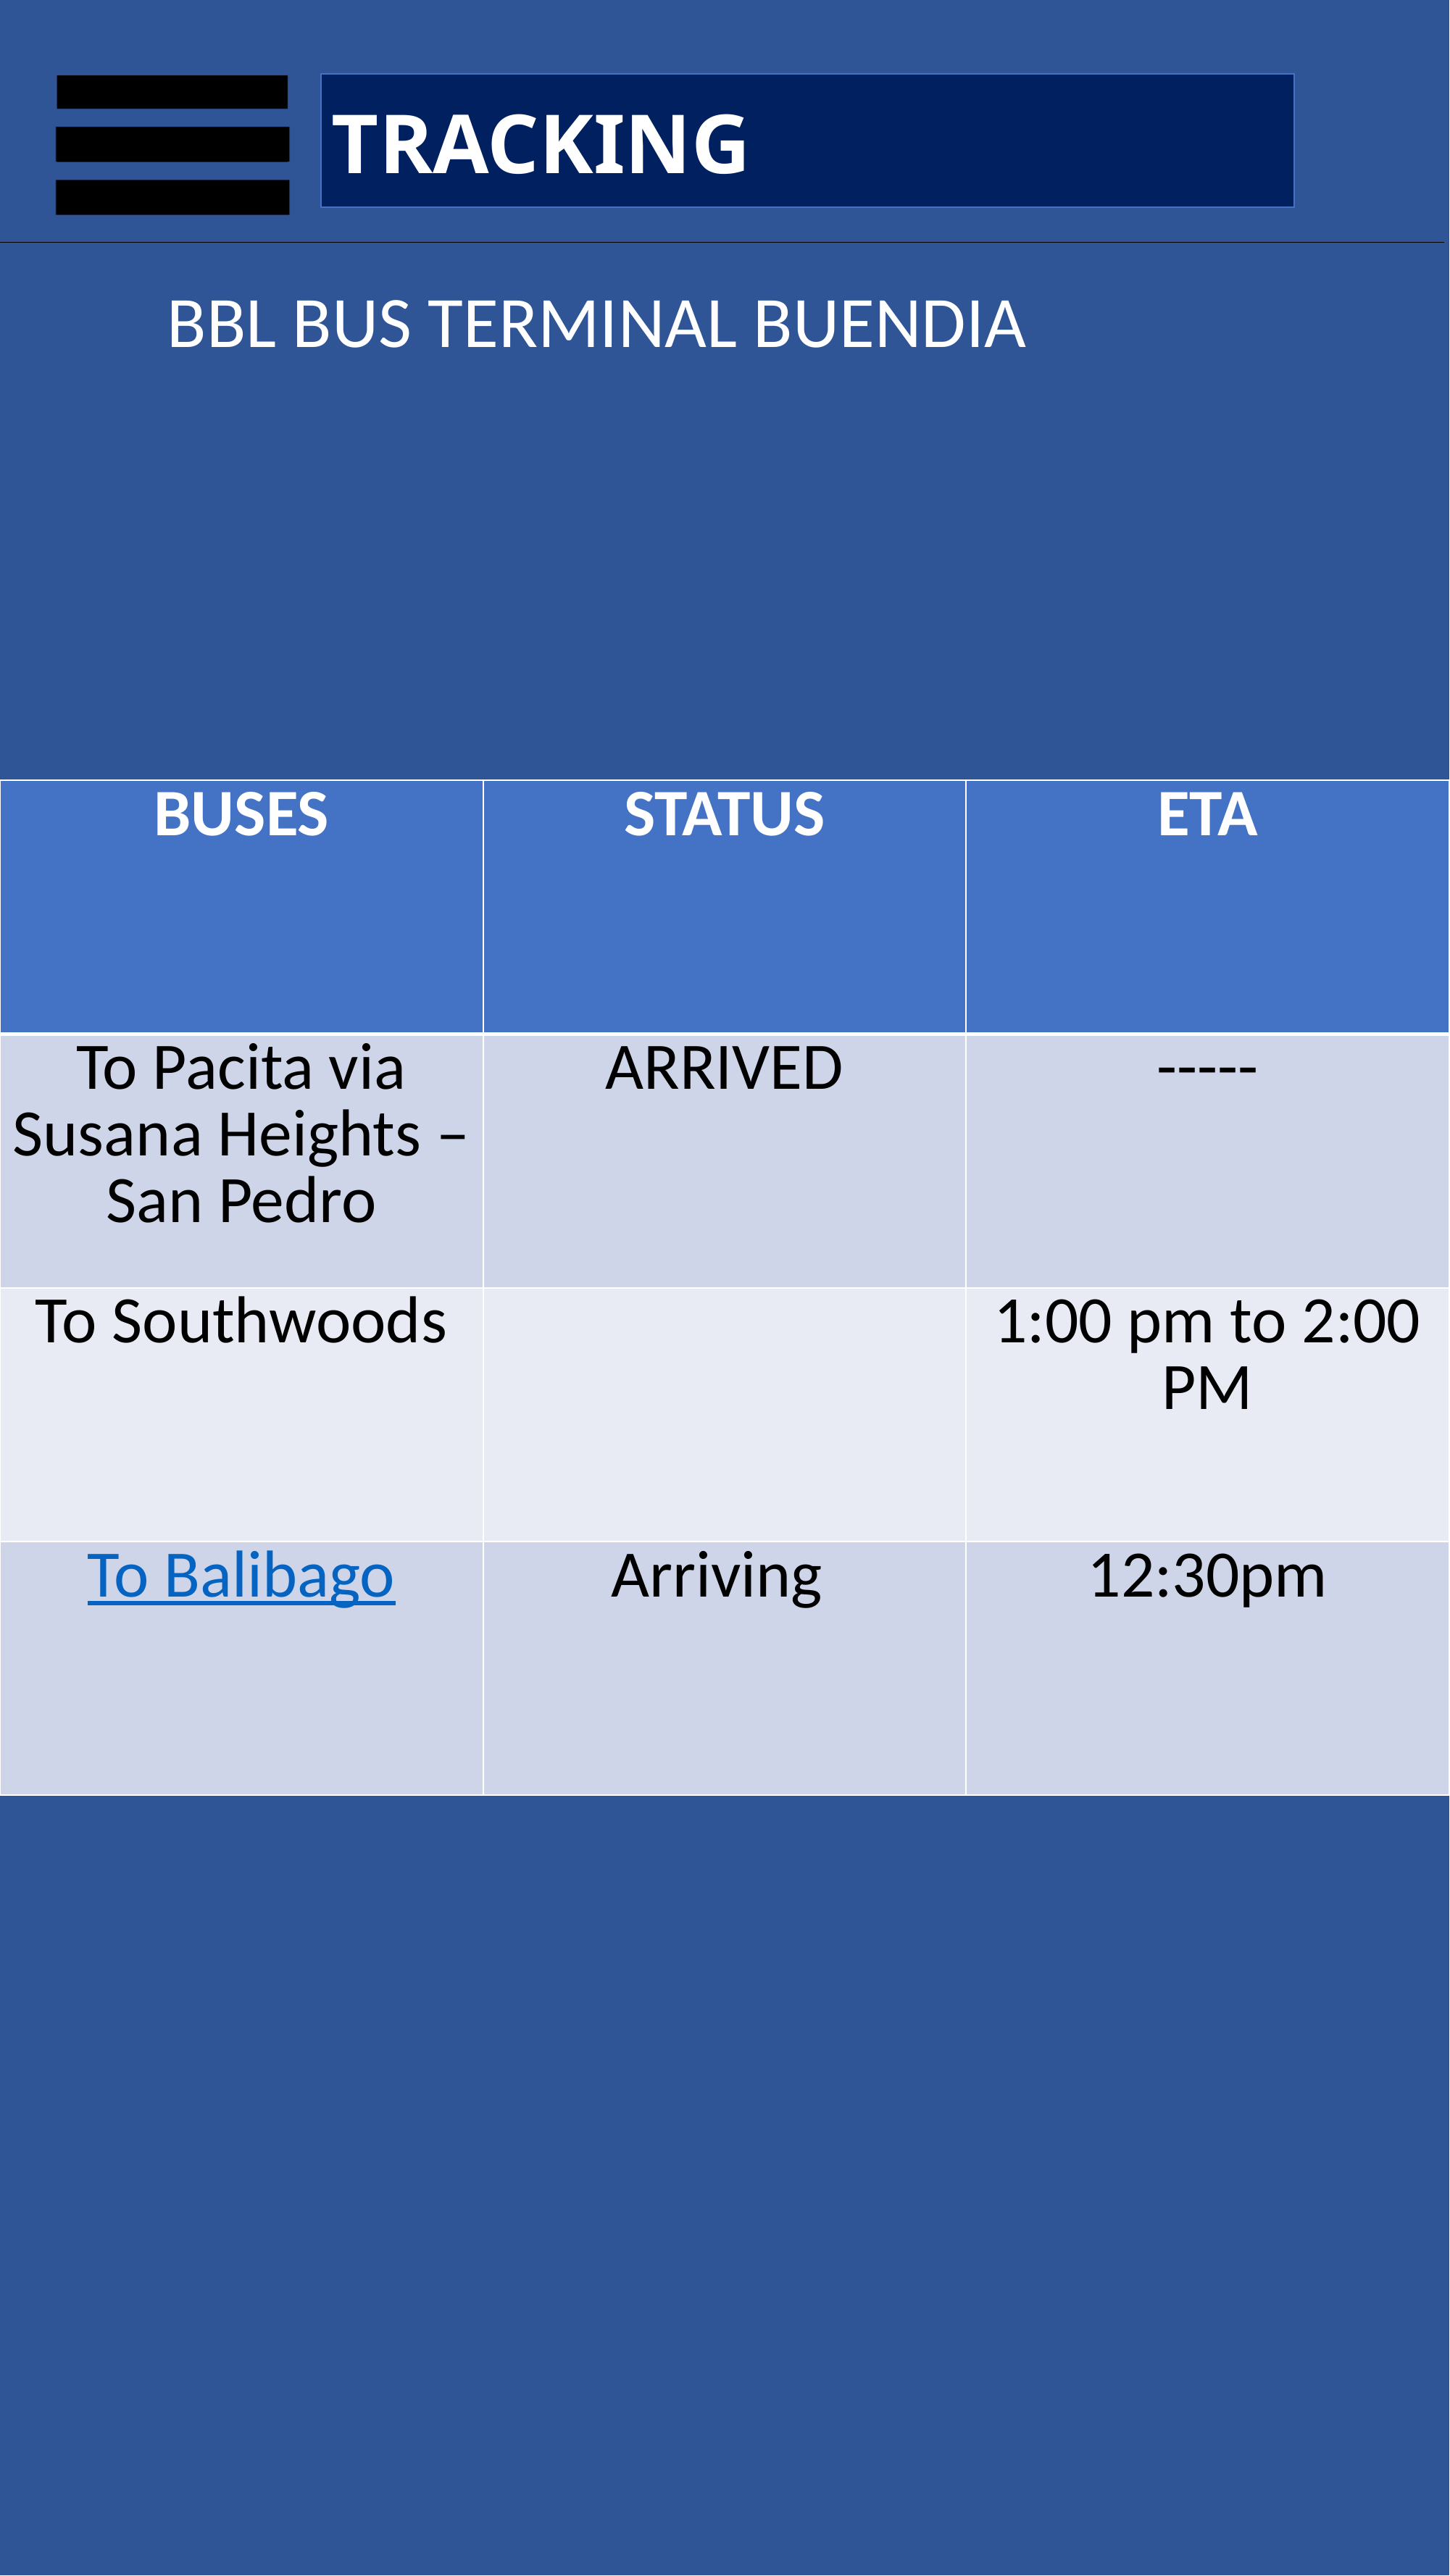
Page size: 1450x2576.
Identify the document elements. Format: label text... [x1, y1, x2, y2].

table_header BUSES [1, 781, 483, 1032]
table_cell To Southwoods [1, 1289, 483, 1541]
table_cell ARRIVED [484, 1036, 965, 1287]
text_box BBL BUS TERMINAL BUENDIA [156, 269, 1268, 367]
table_header ETA [967, 781, 1449, 1032]
table_cell To Balibago [1, 1542, 483, 1794]
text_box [22, 51, 322, 238]
text_box TRACKING [322, 73, 1295, 208]
table_cell [484, 1289, 965, 1541]
table_cell 1:00 pm to 2:00 PM [967, 1289, 1449, 1541]
table_cell To Pacita via Susana Heights – San Pedro [1, 1036, 483, 1287]
table_cell Arriving [484, 1542, 965, 1794]
table_header STATUS [484, 781, 965, 1032]
table_cell 12:30pm [967, 1542, 1449, 1794]
table_cell ----- [967, 1036, 1449, 1287]
